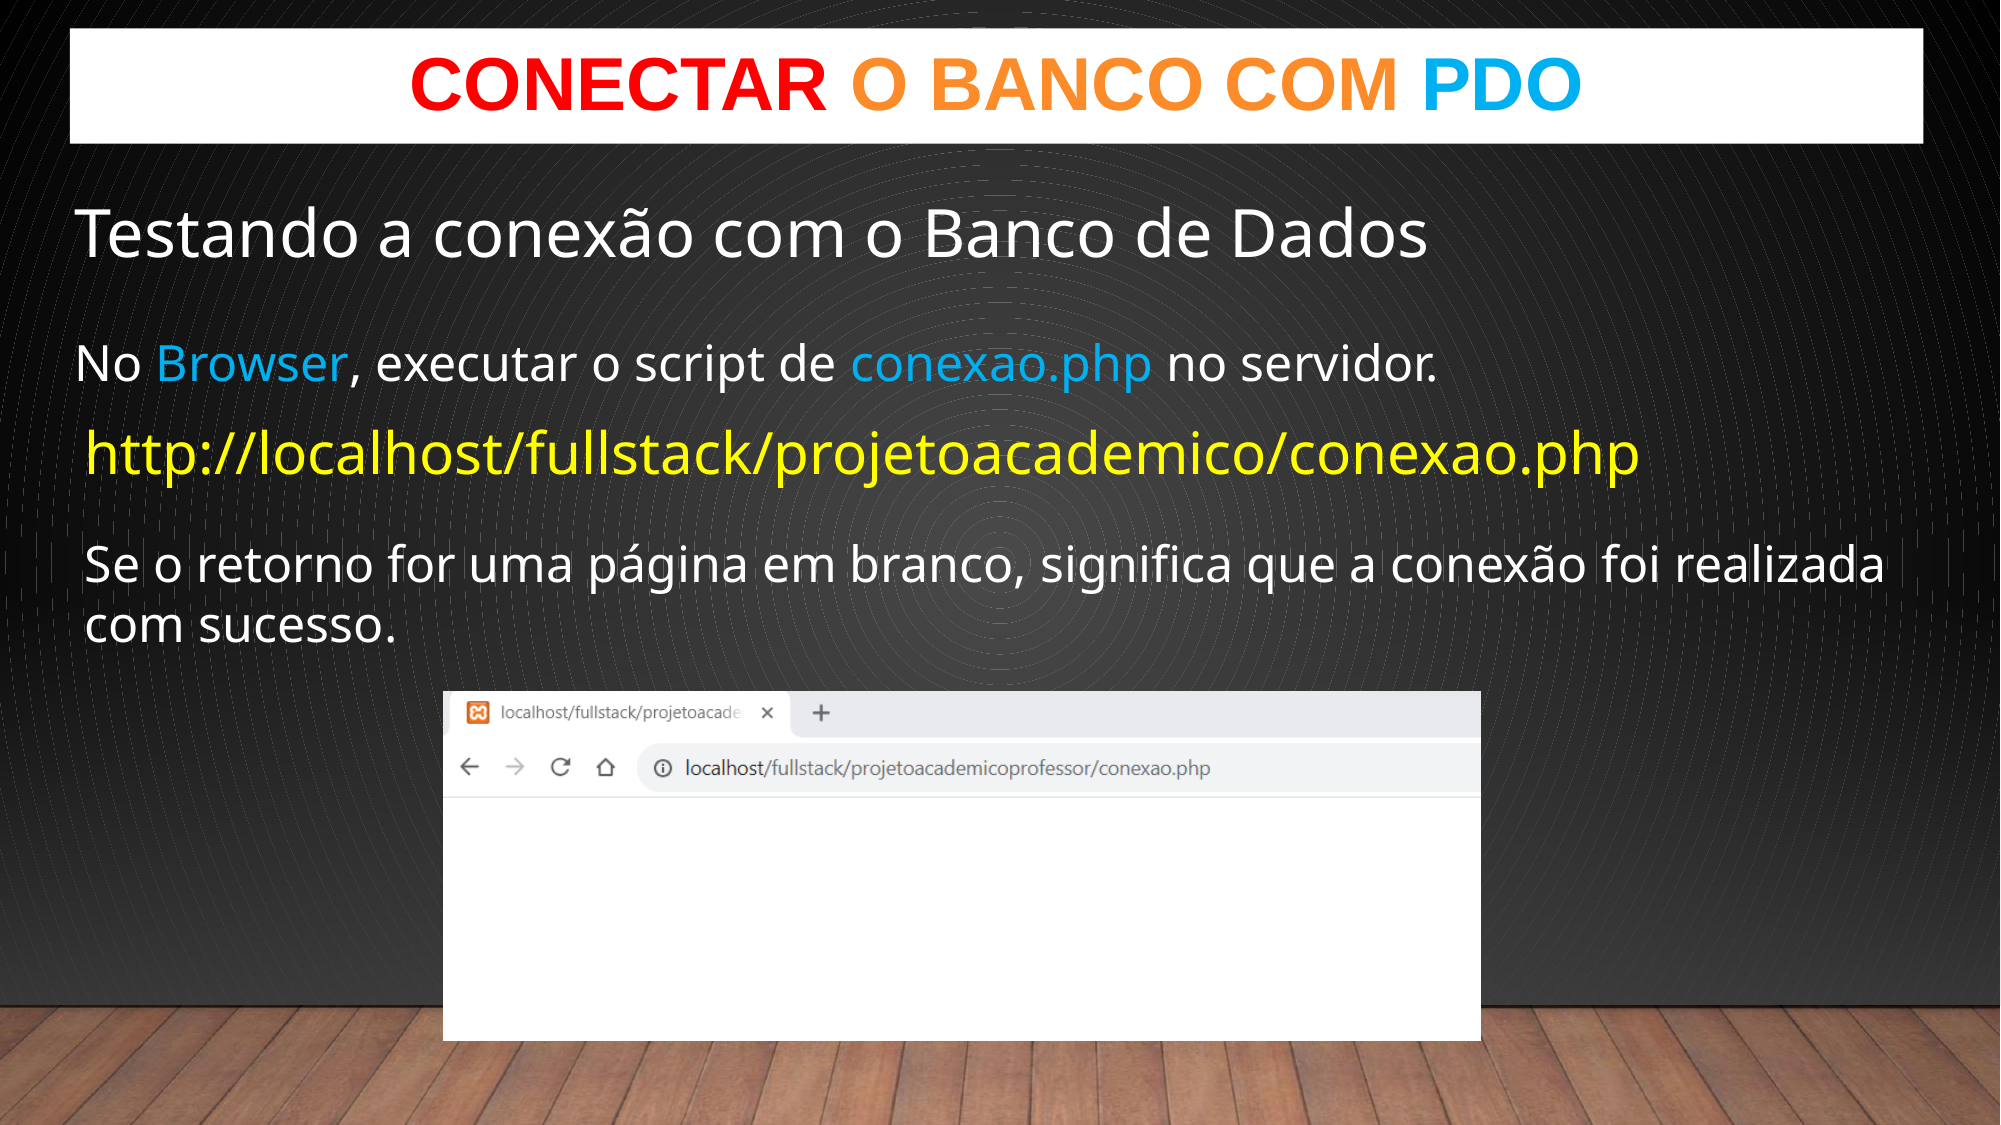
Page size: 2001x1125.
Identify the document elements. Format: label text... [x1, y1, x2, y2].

text_box Testando a conexão com o Banco de Dados No Browser, executar o script de conexao.php no servidor. [59, 183, 1941, 399]
picture [0, 690, 2000, 1125]
text_box http://localhost/fullstack/projetoacademico/conexao.php [69, 408, 1756, 494]
text_box CONECTAR O BANCO COM PDO [69, 28, 1924, 144]
text_box Se o retorno for uma página em branco, significa que a conexão foi realizada com sucesso. [69, 524, 1906, 660]
